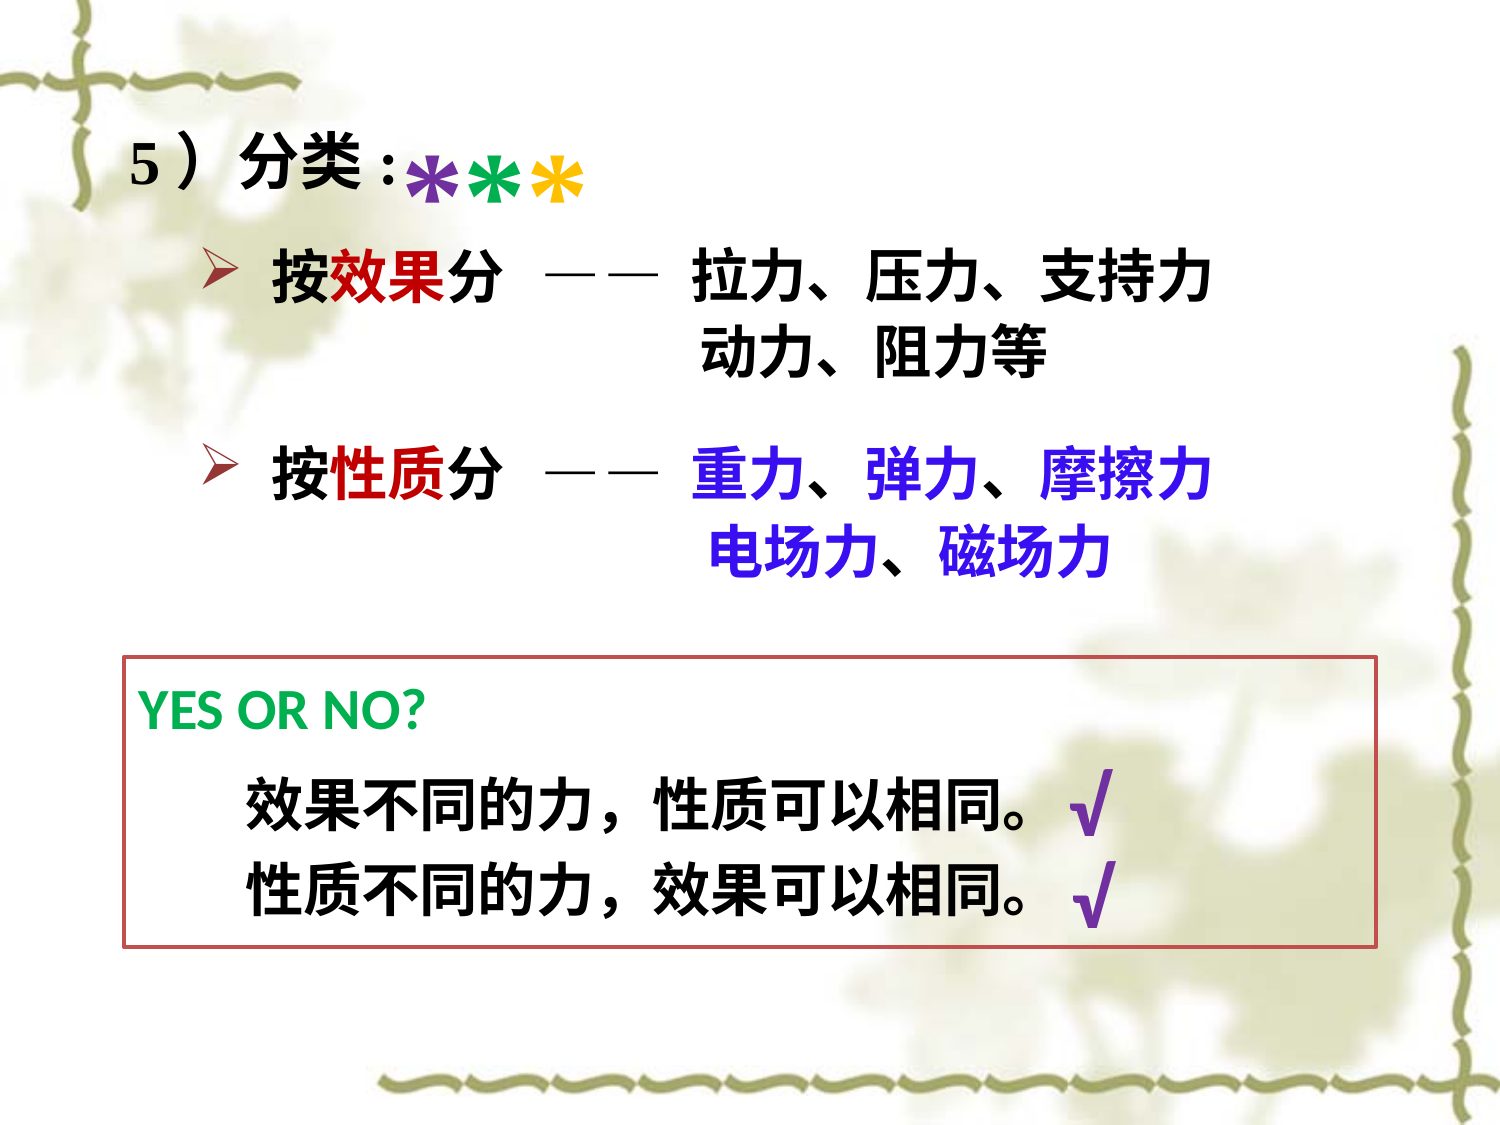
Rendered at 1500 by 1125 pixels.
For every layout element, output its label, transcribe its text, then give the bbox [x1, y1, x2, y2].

text_box [122, 655, 1378, 949]
text_box — — 重力、弹力、摩擦力 [526, 429, 1306, 515]
text_box √ [1054, 745, 1149, 860]
text_box 性质不同的力，效果可以相同。 [230, 846, 1057, 931]
text_box *** [386, 61, 656, 271]
text_box — — 拉力、压力、支持力 [526, 231, 1459, 317]
text_box 5）分类: [114, 114, 386, 222]
text_box 电场力、磁场力 [691, 508, 1187, 593]
text_box √ [1057, 837, 1199, 953]
text_box 按性质分 [183, 429, 526, 515]
text_box 动力、阻力等 [684, 308, 1107, 393]
picture [0, 0, 1500, 1125]
text_box 按效果分 [183, 233, 597, 318]
